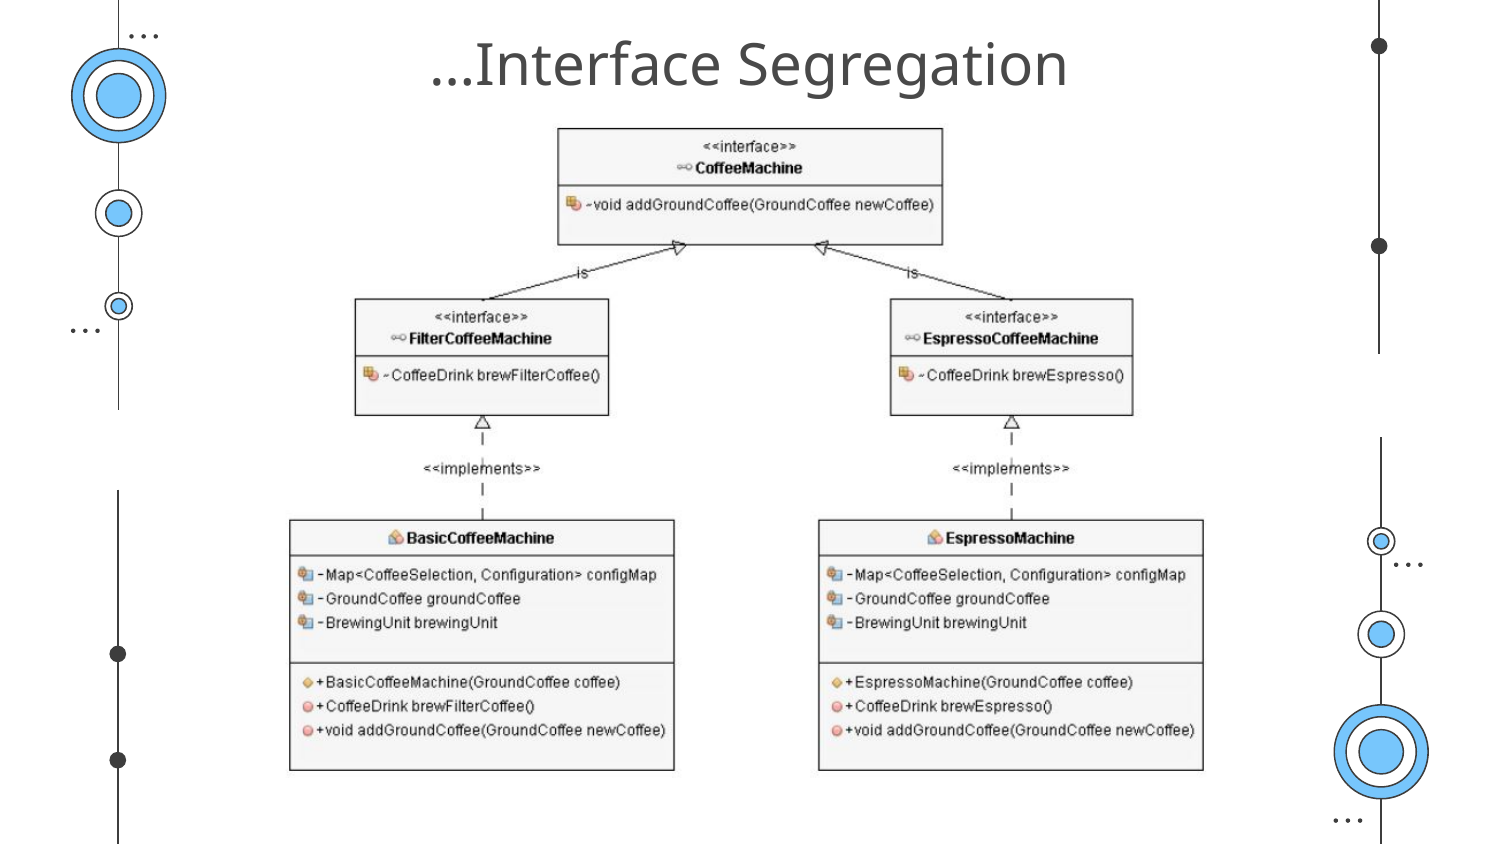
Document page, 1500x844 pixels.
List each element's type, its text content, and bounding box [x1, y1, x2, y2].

title …Interface Segregation Principle [299, 12, 1201, 104]
picture [248, 105, 1251, 794]
